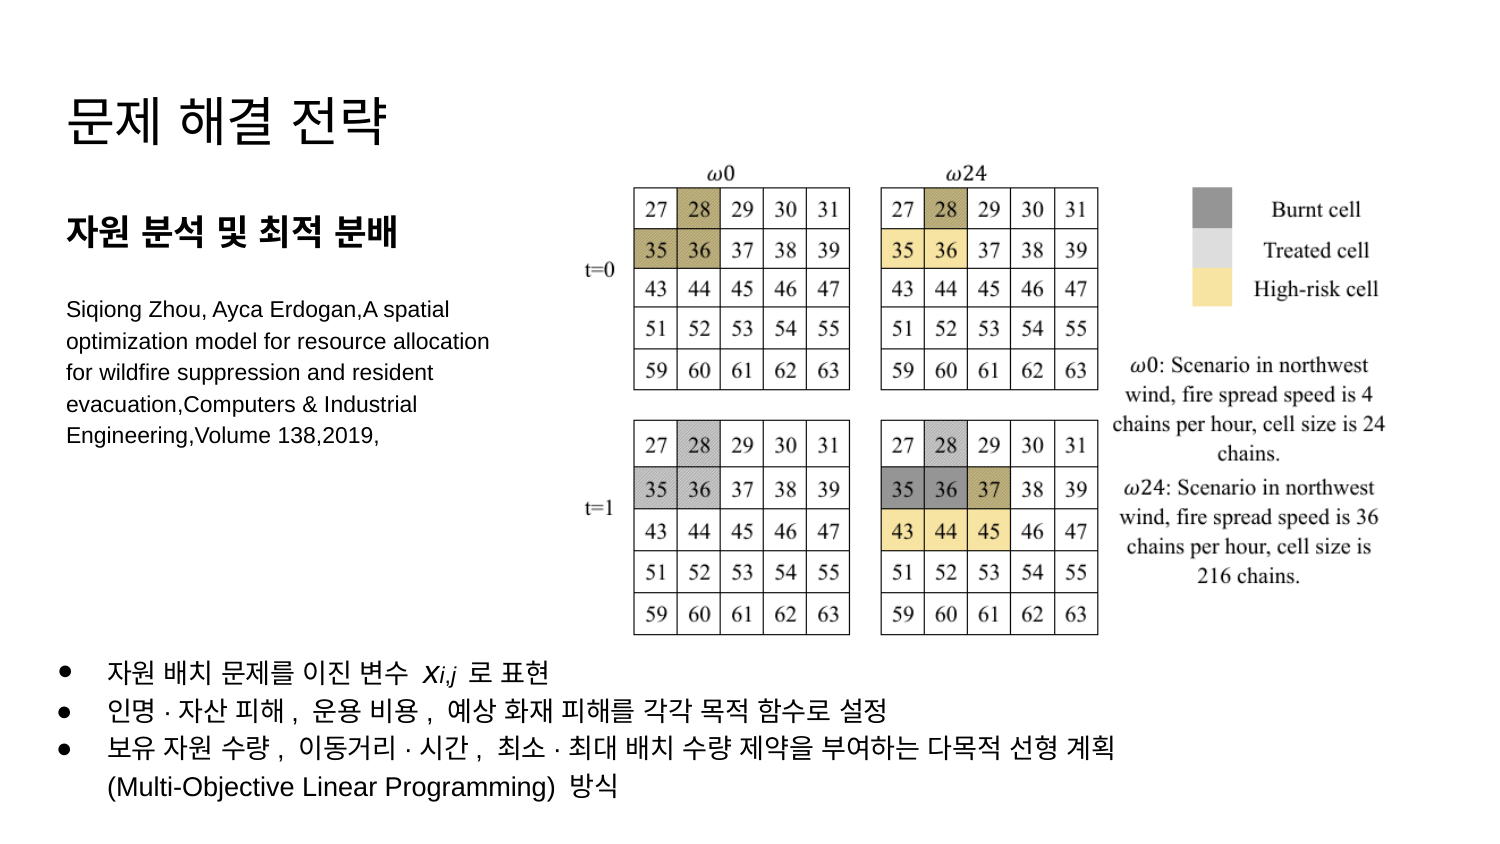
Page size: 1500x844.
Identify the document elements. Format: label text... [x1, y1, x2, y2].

title 문제 해결 전략 [51, 72, 1449, 167]
list 자원 분석 및 최적 분배 Siqiong Zhou, Ayca Erdogan,A spatial optimization model for resource allocation for wildfire suppression and resident evacuation,Computers & Industrial Engineering,Volume 138,2019, [51, 189, 533, 628]
text_box 자원 배치 문제를 이진 변수 xi,j 로 표현 인명·자산 피해, 운용 비용, 예상 화재 피해를 각각 목적 함수로 설정 보유 자원 수량, 이동거리·시간, 최소·최대 배치 수량 제약을 부여하는 다목적 선형 계획(Multi-Objective Linear Programming) 방식 [17, 628, 1175, 817]
picture [553, 142, 1459, 651]
